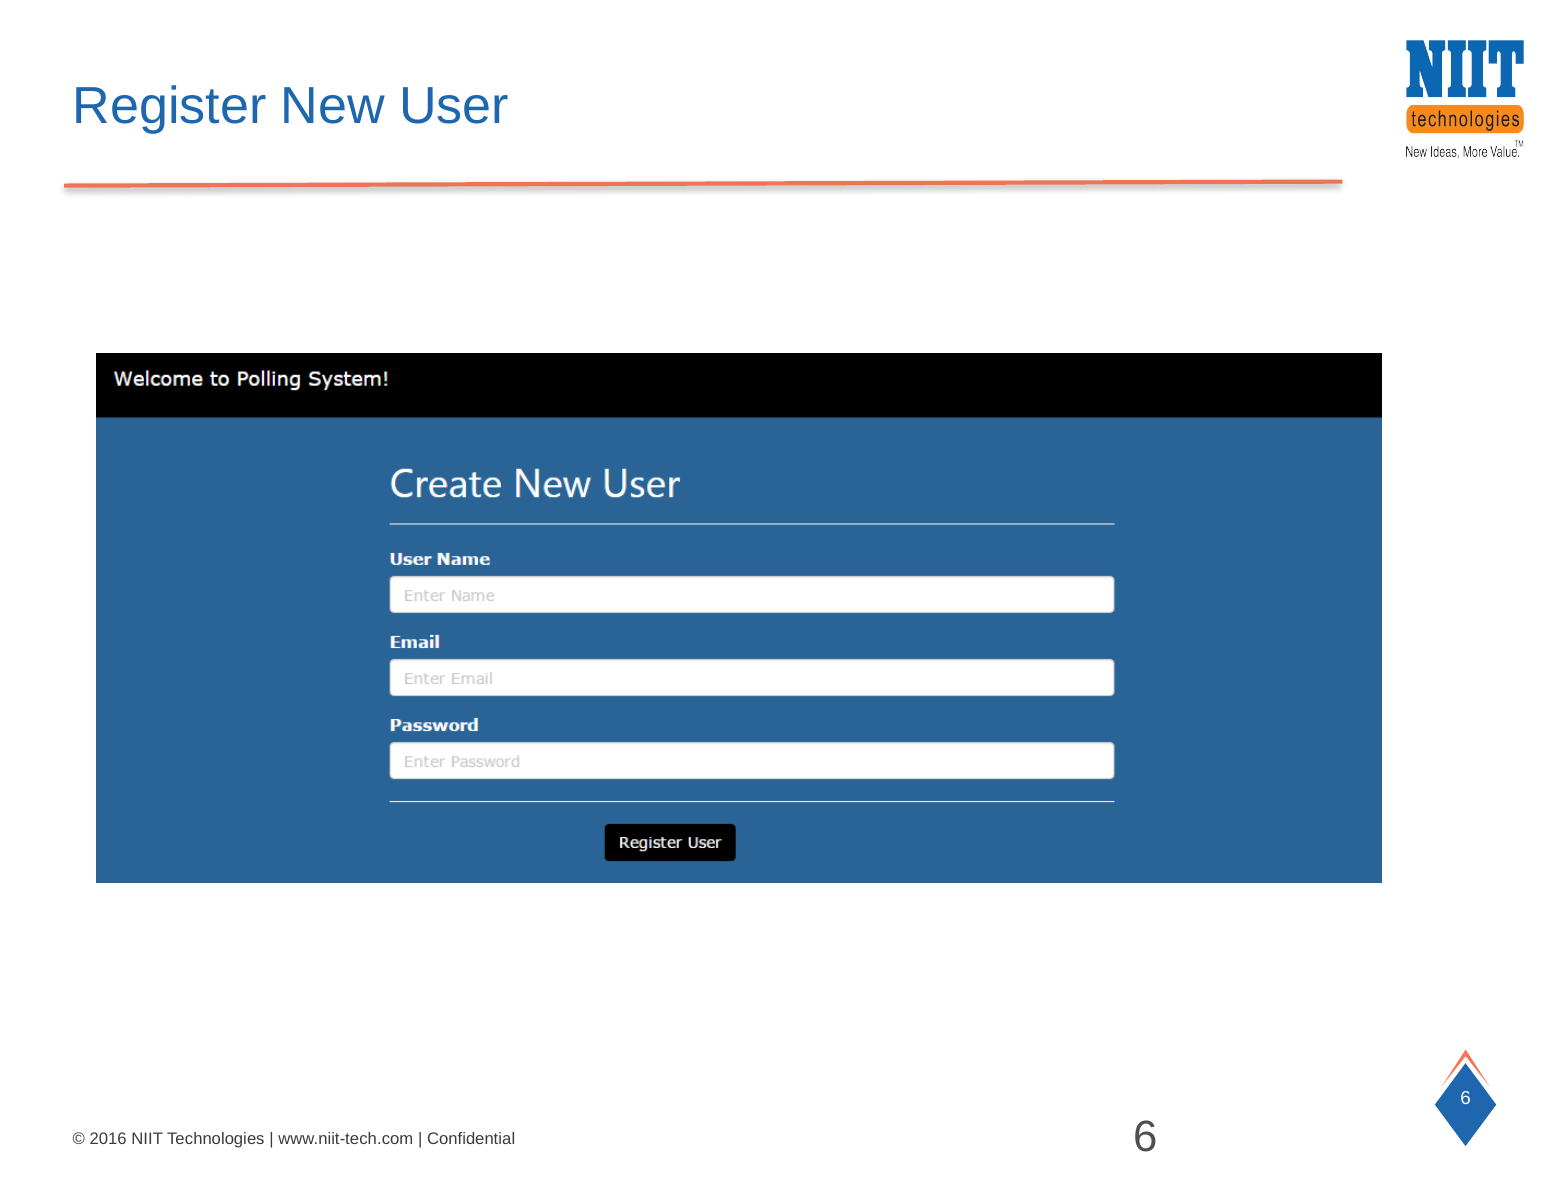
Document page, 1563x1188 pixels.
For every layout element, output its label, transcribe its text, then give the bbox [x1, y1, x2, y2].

title Register New User [59, 47, 1338, 159]
picture [96, 353, 1382, 883]
picture [1406, 40, 1524, 159]
slide_number 6 [1119, 1100, 1485, 1164]
